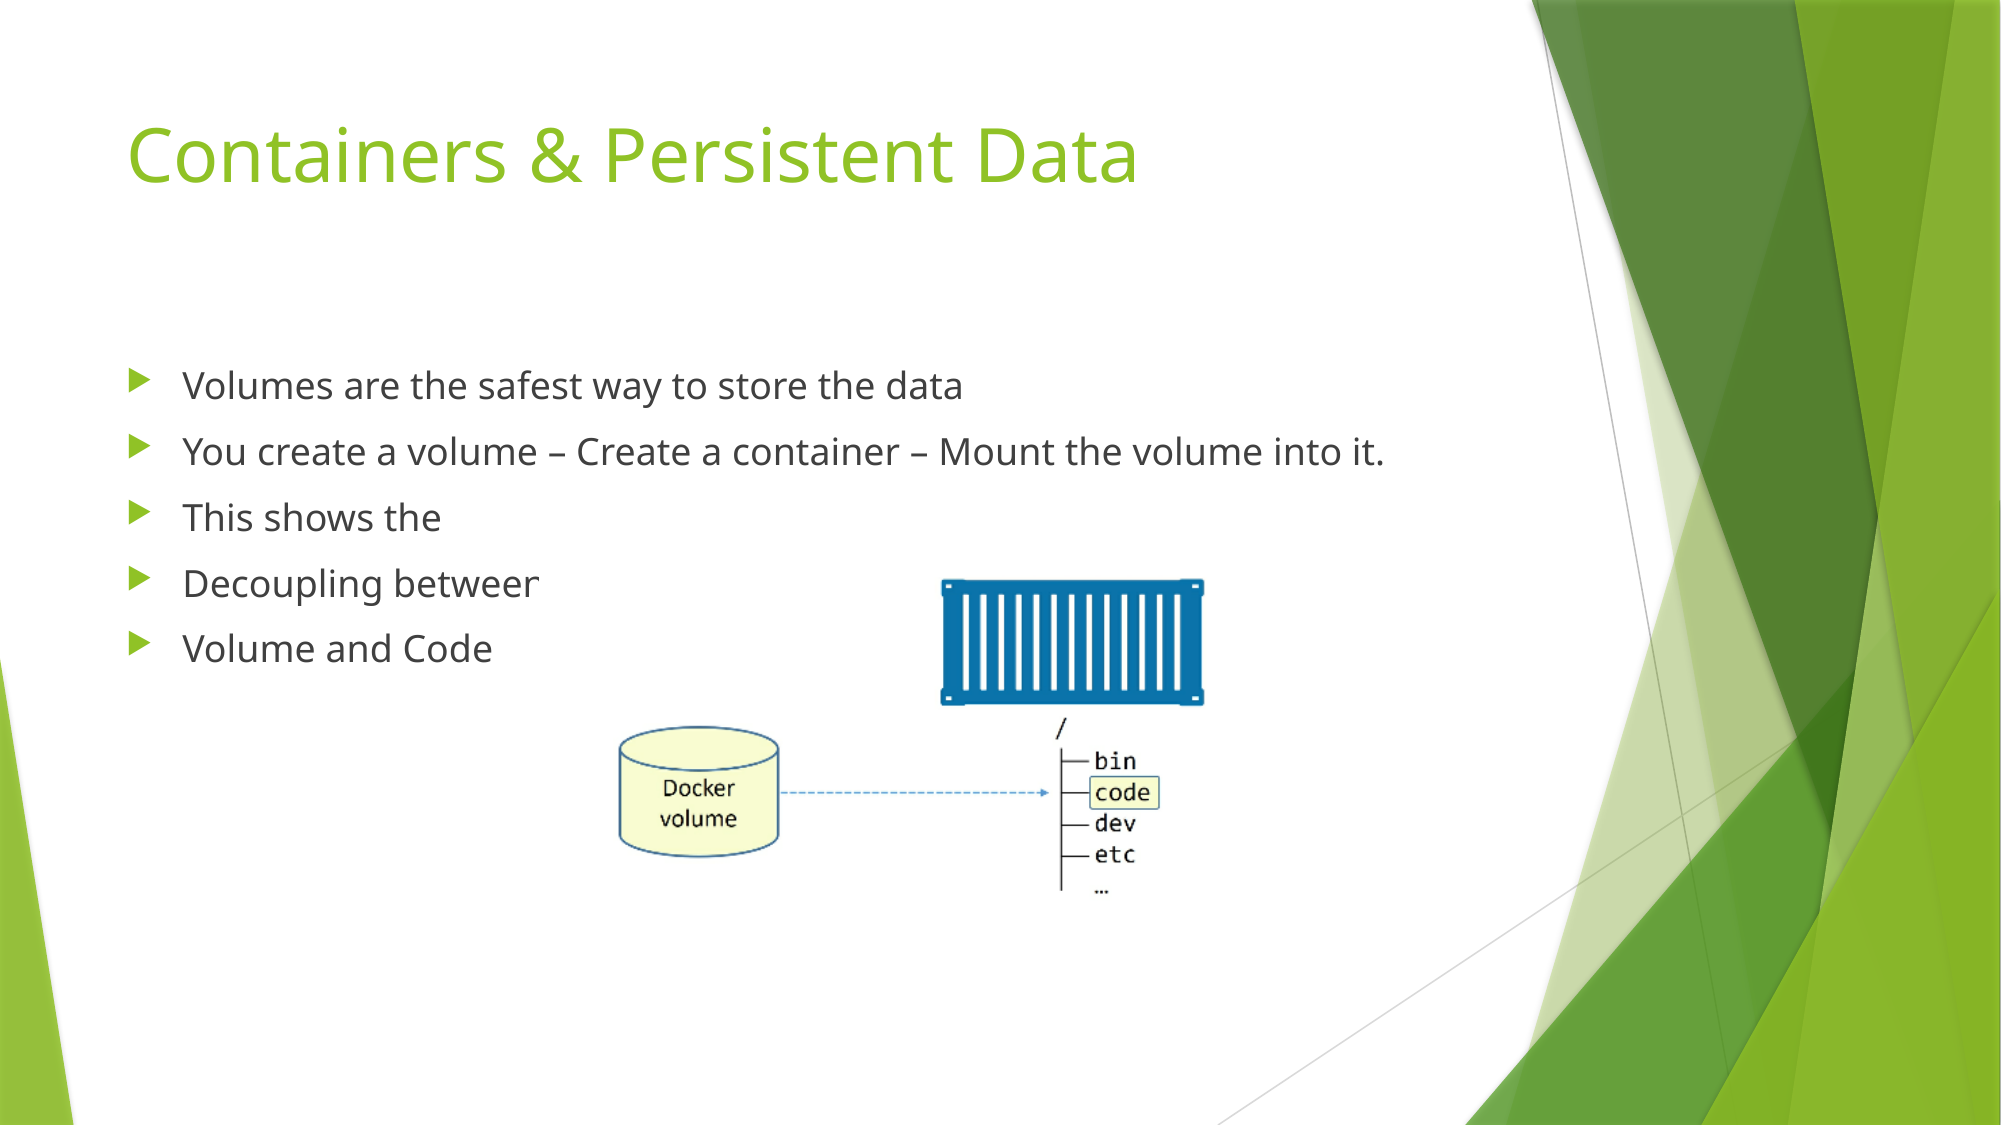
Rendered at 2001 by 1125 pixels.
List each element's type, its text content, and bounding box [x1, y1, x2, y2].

title Containers & Persistent Data [111, 99, 1522, 317]
list Volumes are the safest way to store the data You create a volume – Create a container – Mount the volume into it. This shows the Decoupling between Volume and Code [111, 354, 1522, 992]
picture [538, 498, 1337, 992]
